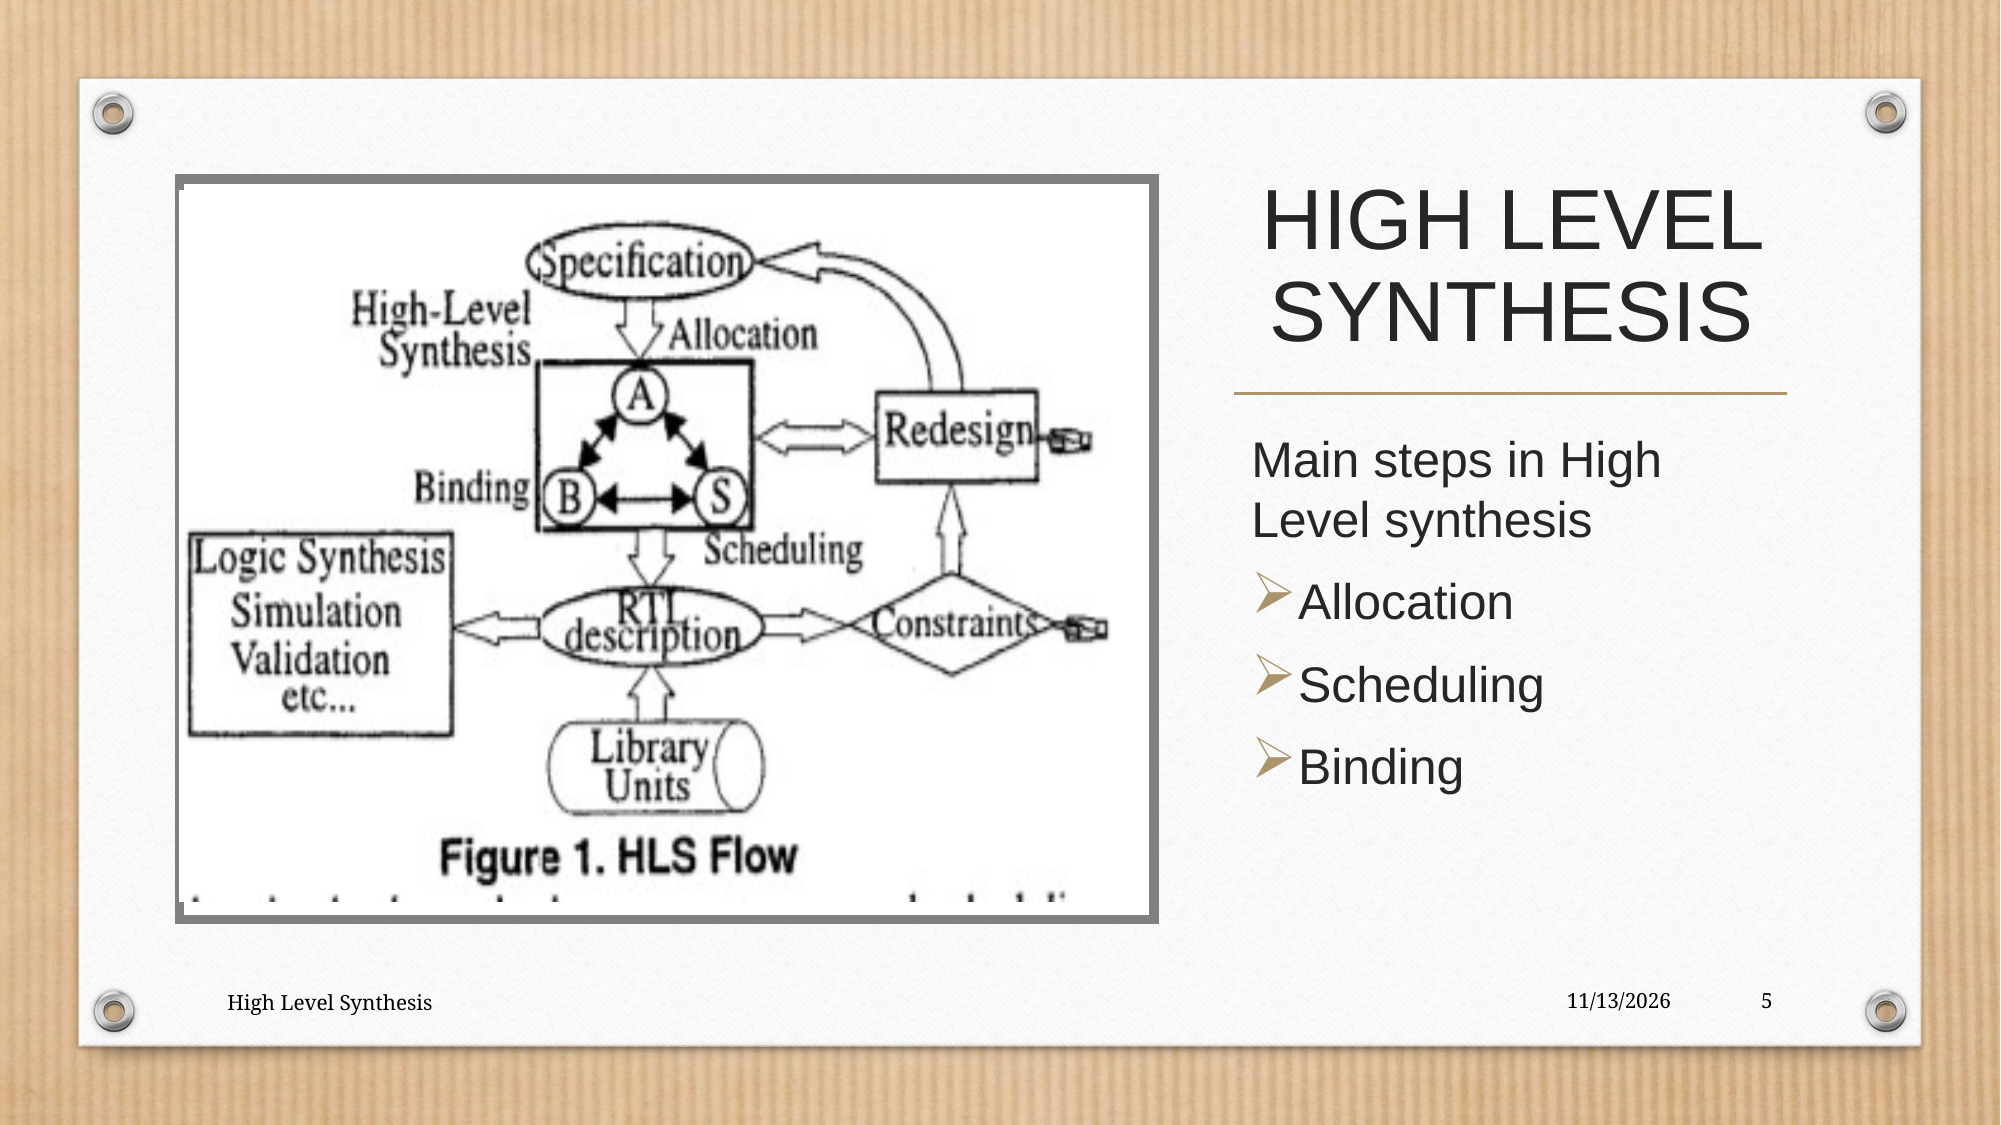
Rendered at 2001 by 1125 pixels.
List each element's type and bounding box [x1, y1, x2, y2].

list [178, 190, 1121, 902]
picture [0, 0, 2001, 1125]
